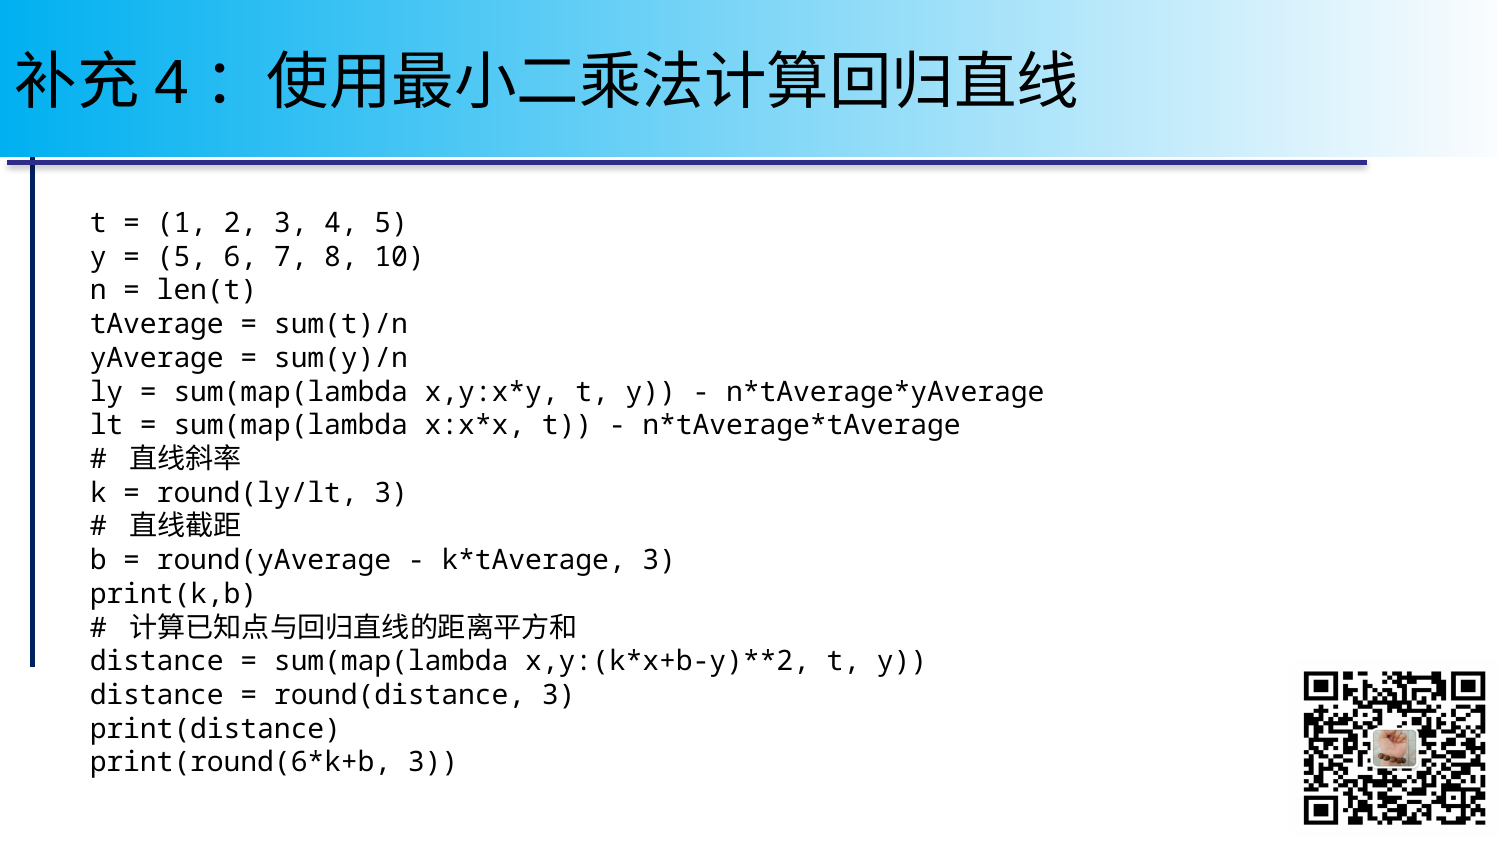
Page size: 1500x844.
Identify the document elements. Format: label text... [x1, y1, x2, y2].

list t = (1, 2, 3, 4, 5) y = (5, 6, 7, 8, 10) n = len(t) tAverage = sum(t)/n yAverage = sum(y)/n ly = sum(map(lambda x,y:x*y, t, y)) - n*tAverage*yAverage lt = sum(map(lambda x:x*x, t)) - n*tAverage*tAverage # 直线斜率 k = round(ly/lt, 3) # 直线截距 b = round(yAverage - k*tAverage, 3) print(k,b) # 计算已知点与回归直线的距离平方和 distance = sum(map(lambda x,y:(k*x+b-y)**2, t, y)) distance = round(distance, 3) print(distance) print(round(6*k+b, 3)) [74, 196, 1426, 755]
title 补充4：使用最小二乘法计算回归直线 [0, 0, 1497, 158]
picture [1289, 659, 1500, 837]
